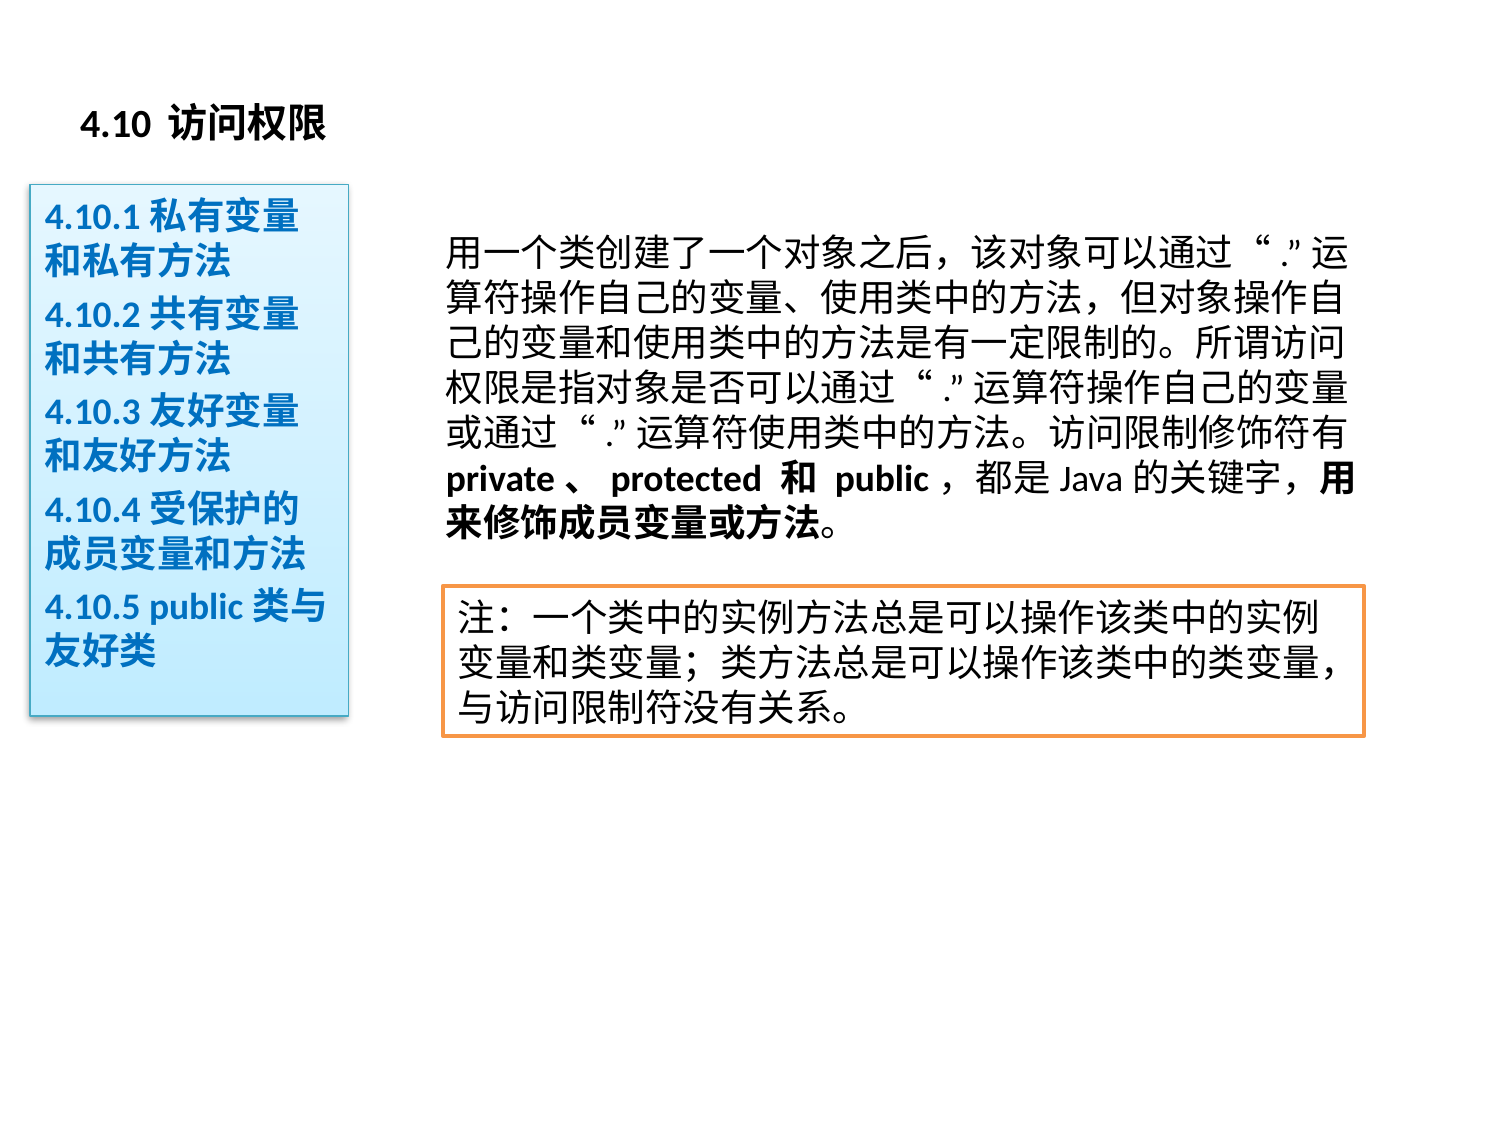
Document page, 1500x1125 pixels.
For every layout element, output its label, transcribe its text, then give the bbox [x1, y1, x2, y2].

text_box 用一个类创建了一个对象之后，该对象可以通过“.”运算符操作自己的变量、使用类中的方法，但对象操作自己的变量和使用类中的方法是有一定限制的。所谓访问权限是指对象是否可以通过“.”运算符操作自己的变量或通过“.”运算符使用类中的方法。访问限制修饰符有private、protected 和 public，都是Java的关键字，用来修饰成员变量或方法。 [430, 221, 1376, 552]
title 4.10 访问权限 [64, 90, 551, 281]
list 4.10.1私有变量和私有方法 4.10.2共有变量和共有方法 4.10.3友好变量和友好方法 4.10.4受保护的成员变量和方法 4.10.5 public类与友好类 [29, 184, 349, 717]
text_box 注：一个类中的实例方法总是可以操作该类中的实例变量和类变量；类方法总是可以操作该类中的类变量，与访问限制符没有关系。 [441, 584, 1366, 738]
